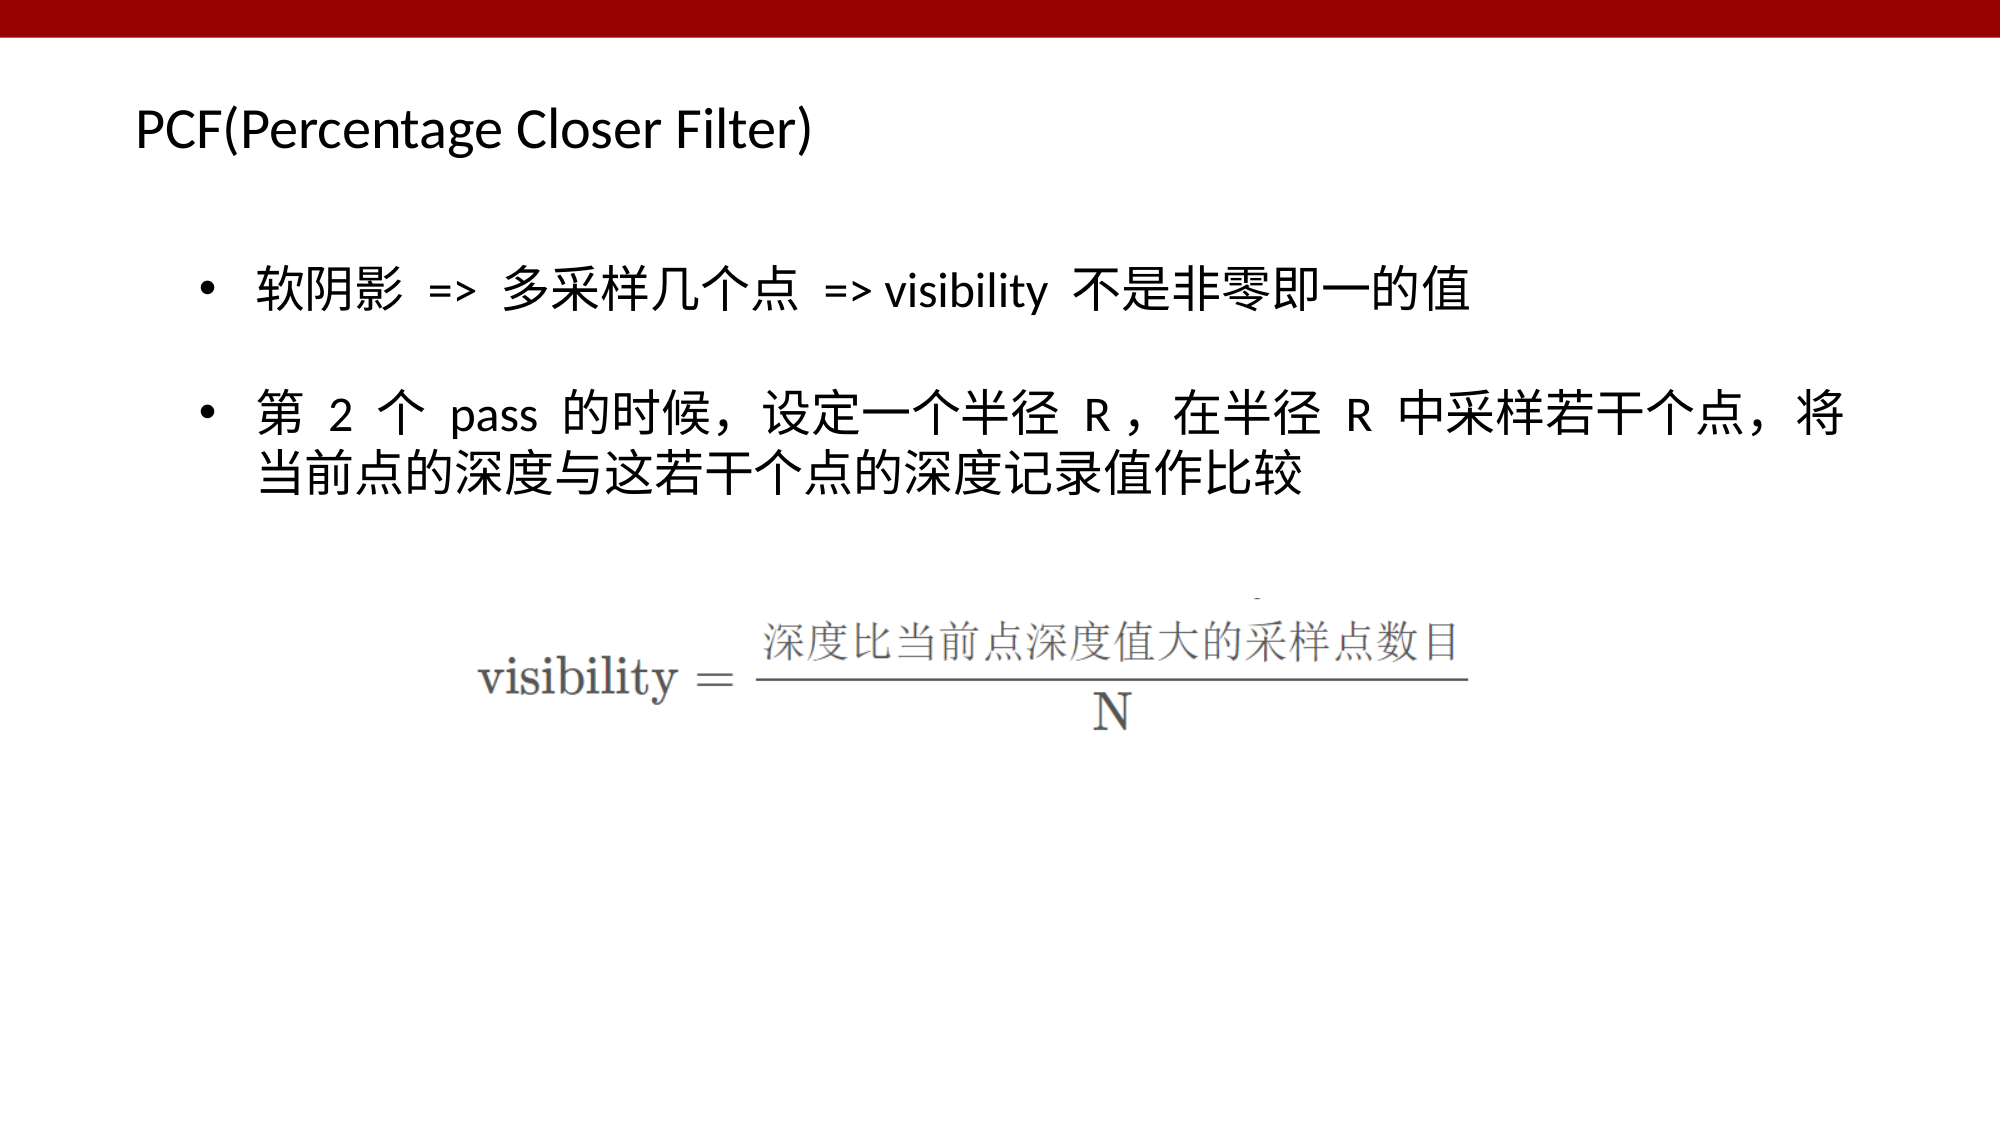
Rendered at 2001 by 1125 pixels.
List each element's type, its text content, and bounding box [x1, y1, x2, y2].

text_box PCF(Percentage Closer Filter) [133, 88, 970, 161]
picture [467, 598, 1472, 749]
text_box 软阴影 => 多采样几个点 => visibility 不是非零即一的值 第 2 个 pass 的时候，设定一个半径 R，在半径 R 中采样若干个点，将当前点的深度与这若干个点的深度记录值作比较 [177, 255, 1862, 502]
